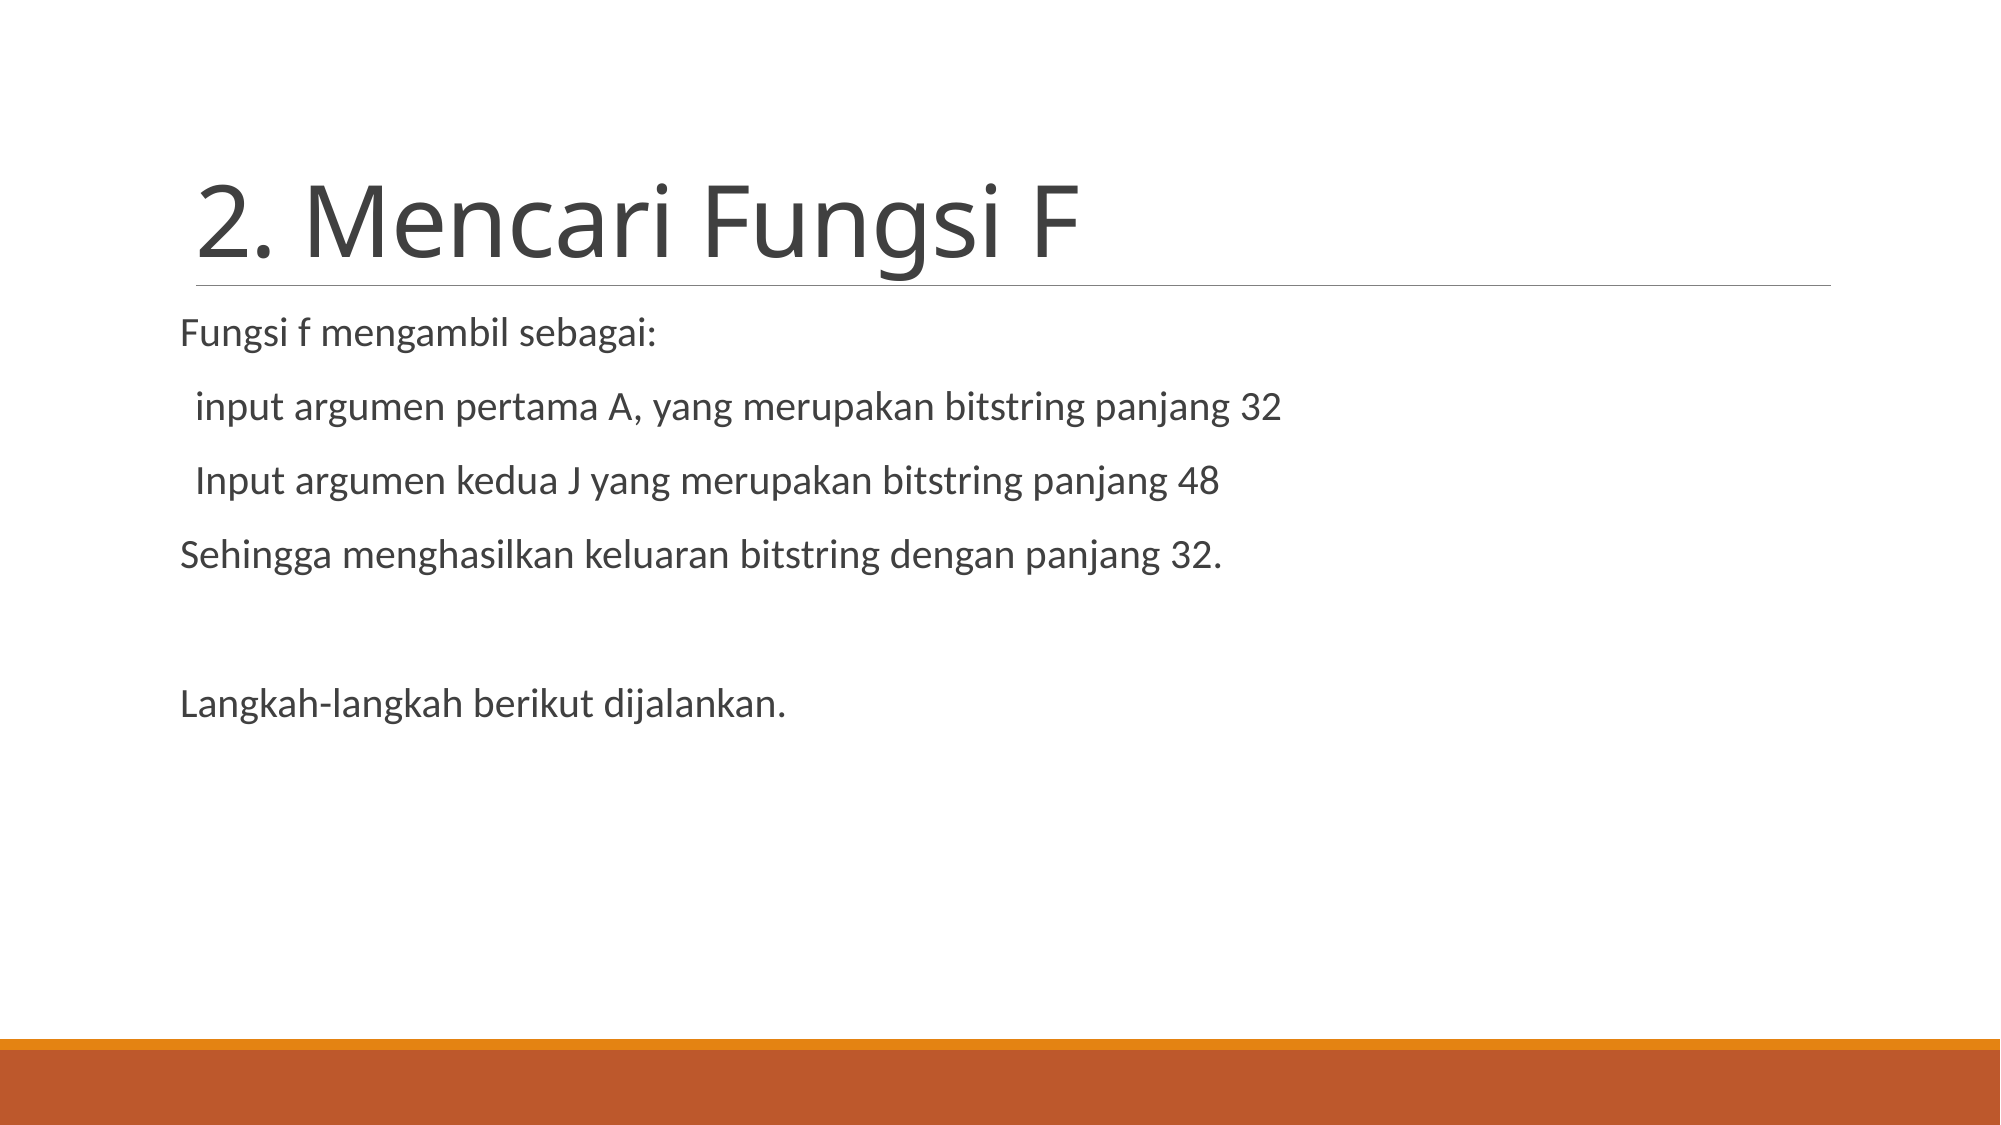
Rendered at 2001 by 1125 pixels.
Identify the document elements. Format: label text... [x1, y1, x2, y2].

title 2. Mencari Fungsi F [180, 47, 1830, 285]
list Fungsi f mengambil sebagai: input argumen pertama A, yang merupakan bitstring panjang 32 Input argumen kedua J yang merupakan bitstring panjang 48 Sehingga menghasilkan keluaran bitstring dengan panjang 32. Langkah-langkah berikut dijalankan. [180, 302, 1830, 963]
